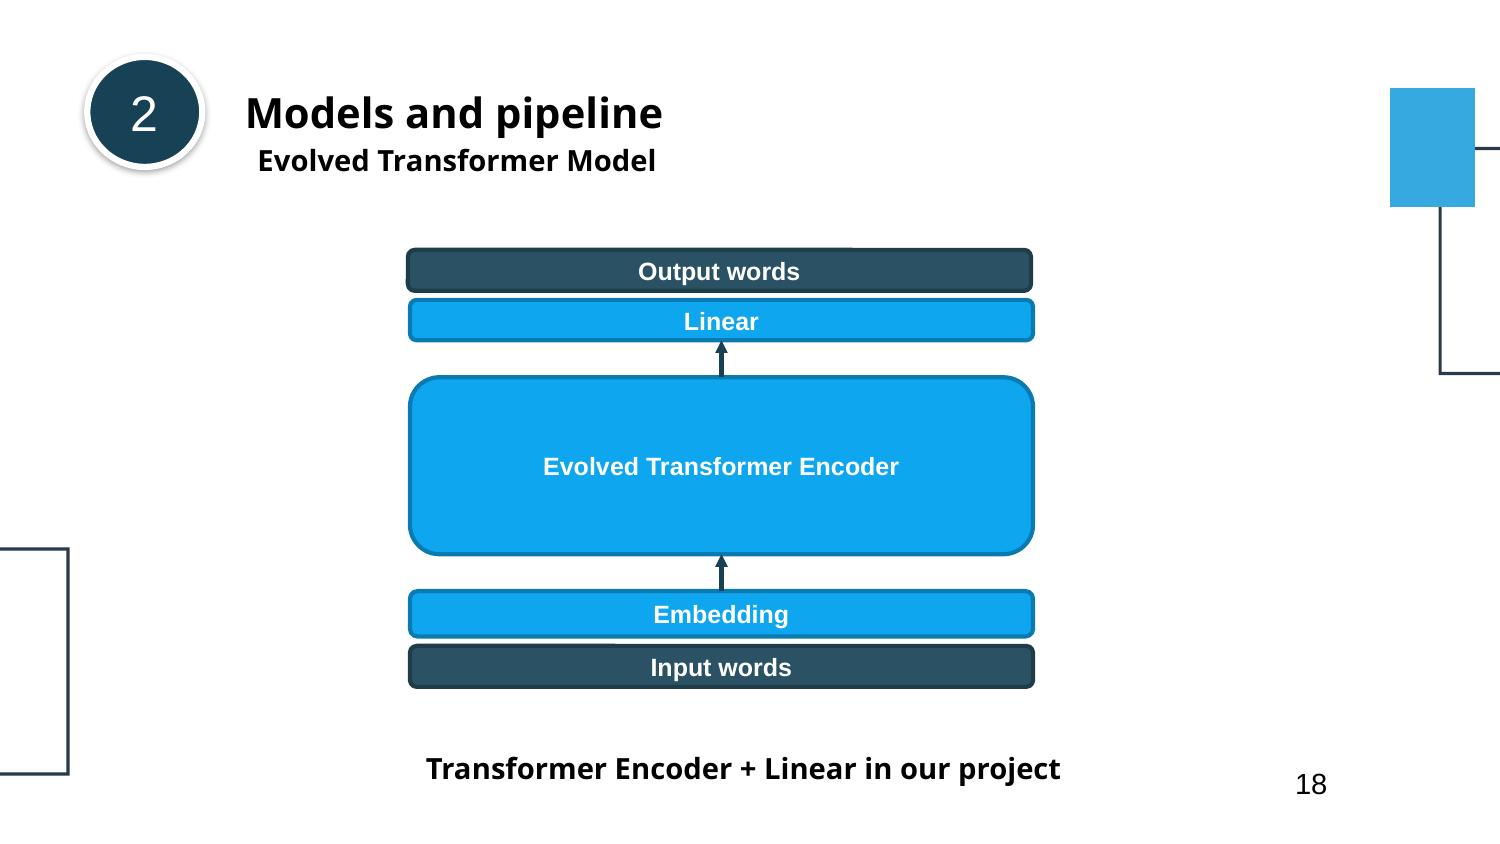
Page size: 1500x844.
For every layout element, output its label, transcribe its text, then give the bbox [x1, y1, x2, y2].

text_box Transformer Encoder + Linear in our project [320, 742, 1167, 793]
text_box Models and pipeline [230, 79, 885, 144]
text_box 2 [84, 53, 206, 171]
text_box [407, 249, 1034, 688]
text_box Evolved Transformer Model [242, 135, 672, 185]
